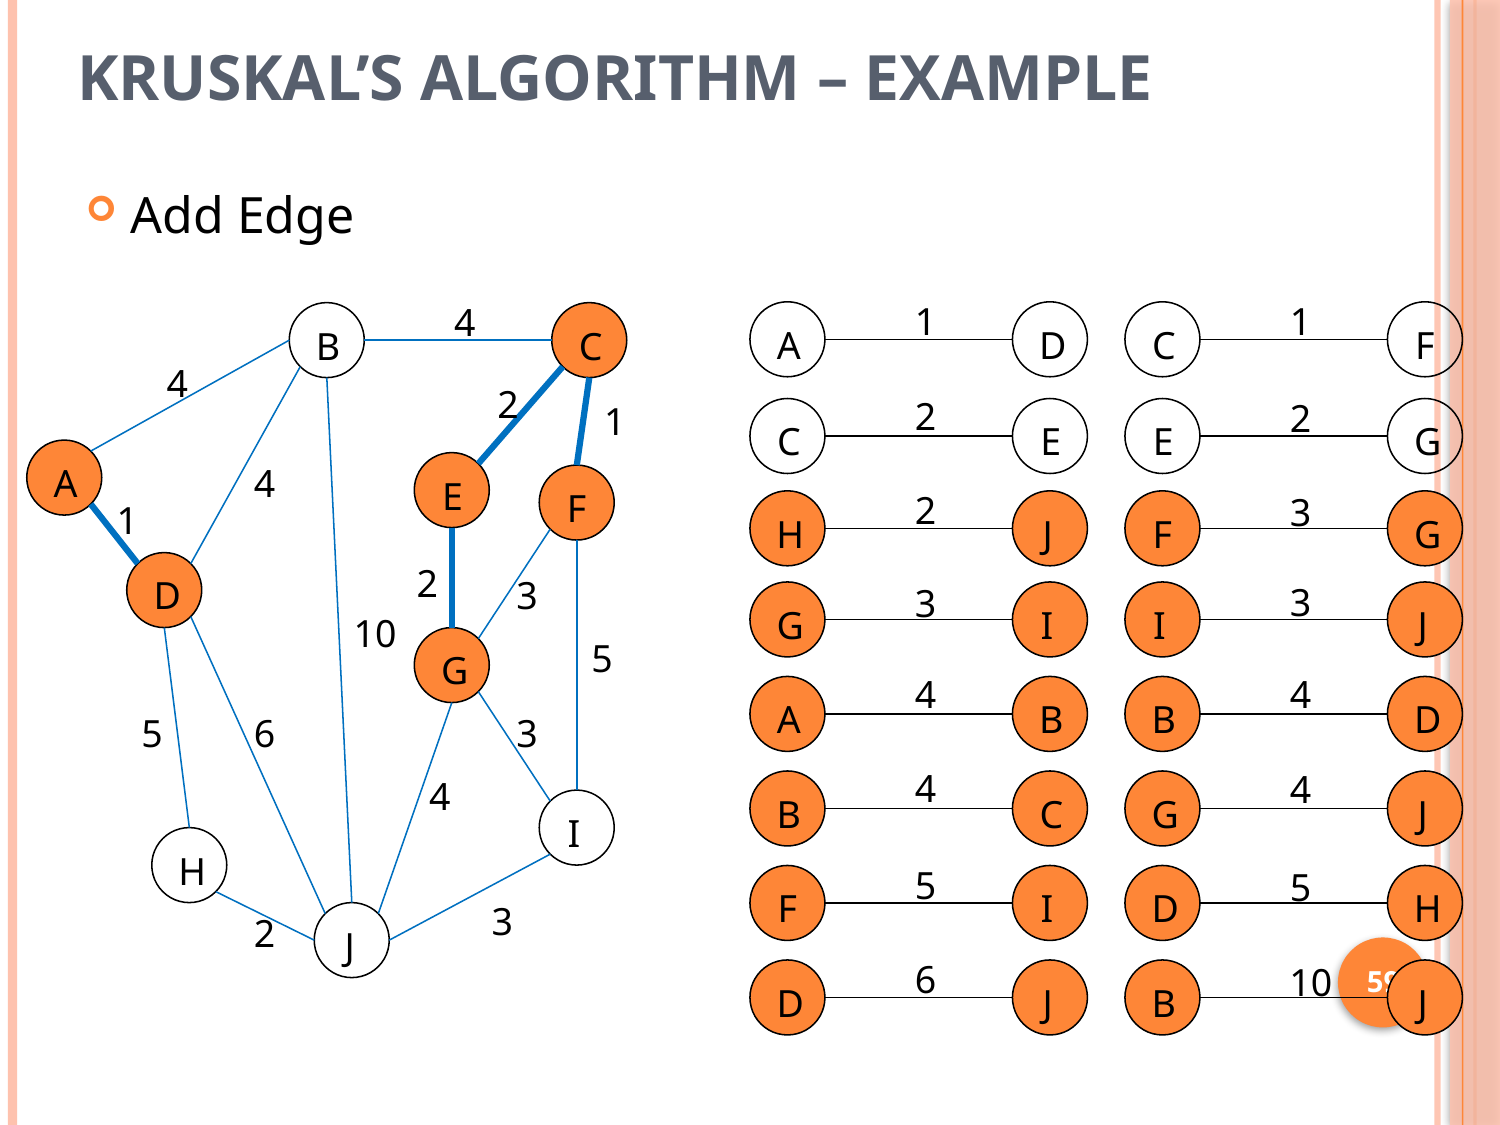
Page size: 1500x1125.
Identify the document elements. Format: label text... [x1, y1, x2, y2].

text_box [749, 663, 1463, 752]
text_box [749, 290, 1463, 378]
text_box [26, 291, 641, 979]
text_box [749, 949, 1463, 1036]
title Kruskal’s Algorithm – Example [62, 12, 1288, 121]
list Add Edge [70, 176, 1296, 976]
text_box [749, 385, 1463, 474]
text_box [749, 570, 1463, 658]
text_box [749, 479, 1463, 567]
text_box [749, 760, 1463, 847]
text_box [749, 855, 1463, 941]
